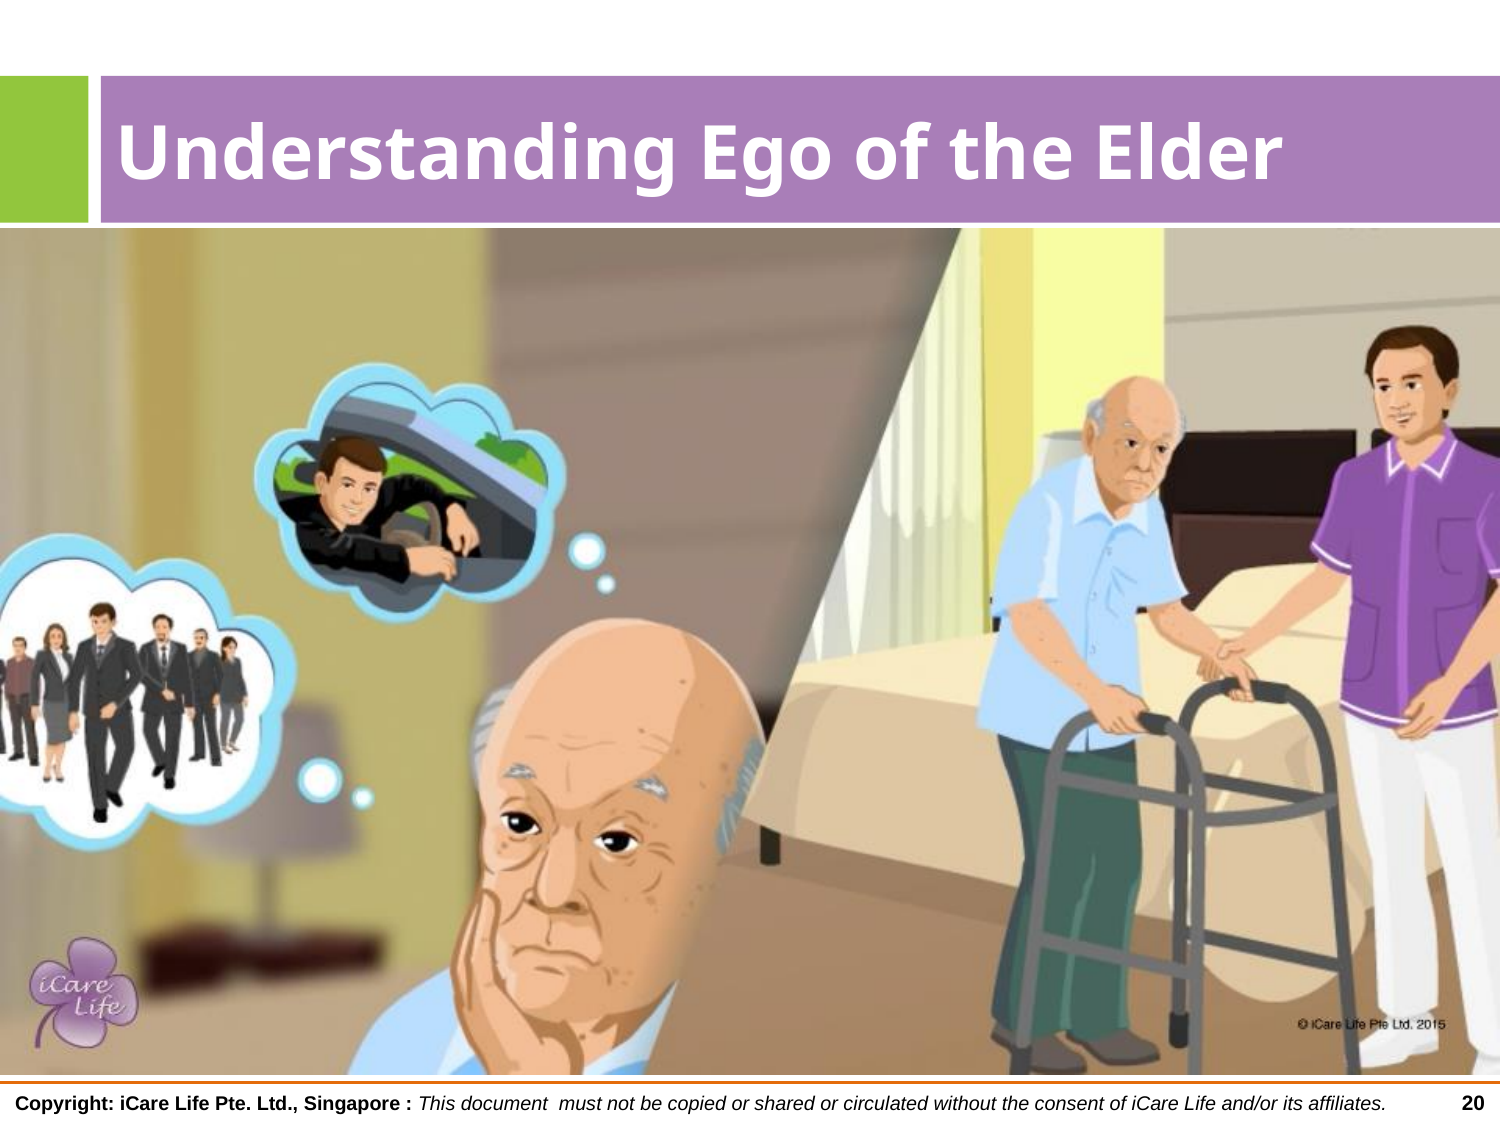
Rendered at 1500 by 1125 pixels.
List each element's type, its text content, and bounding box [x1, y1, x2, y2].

picture [0, 228, 1500, 1075]
text_box [0, 75, 89, 223]
text_box Copyright: iCare Life Pte. Ltd., Singapore : This document must not be copied or shared or circulated without the consent of iCare Life and/or its affiliates. [0, 1091, 1500, 1122]
text_box Understanding Ego of the Elder [100, 75, 1500, 223]
